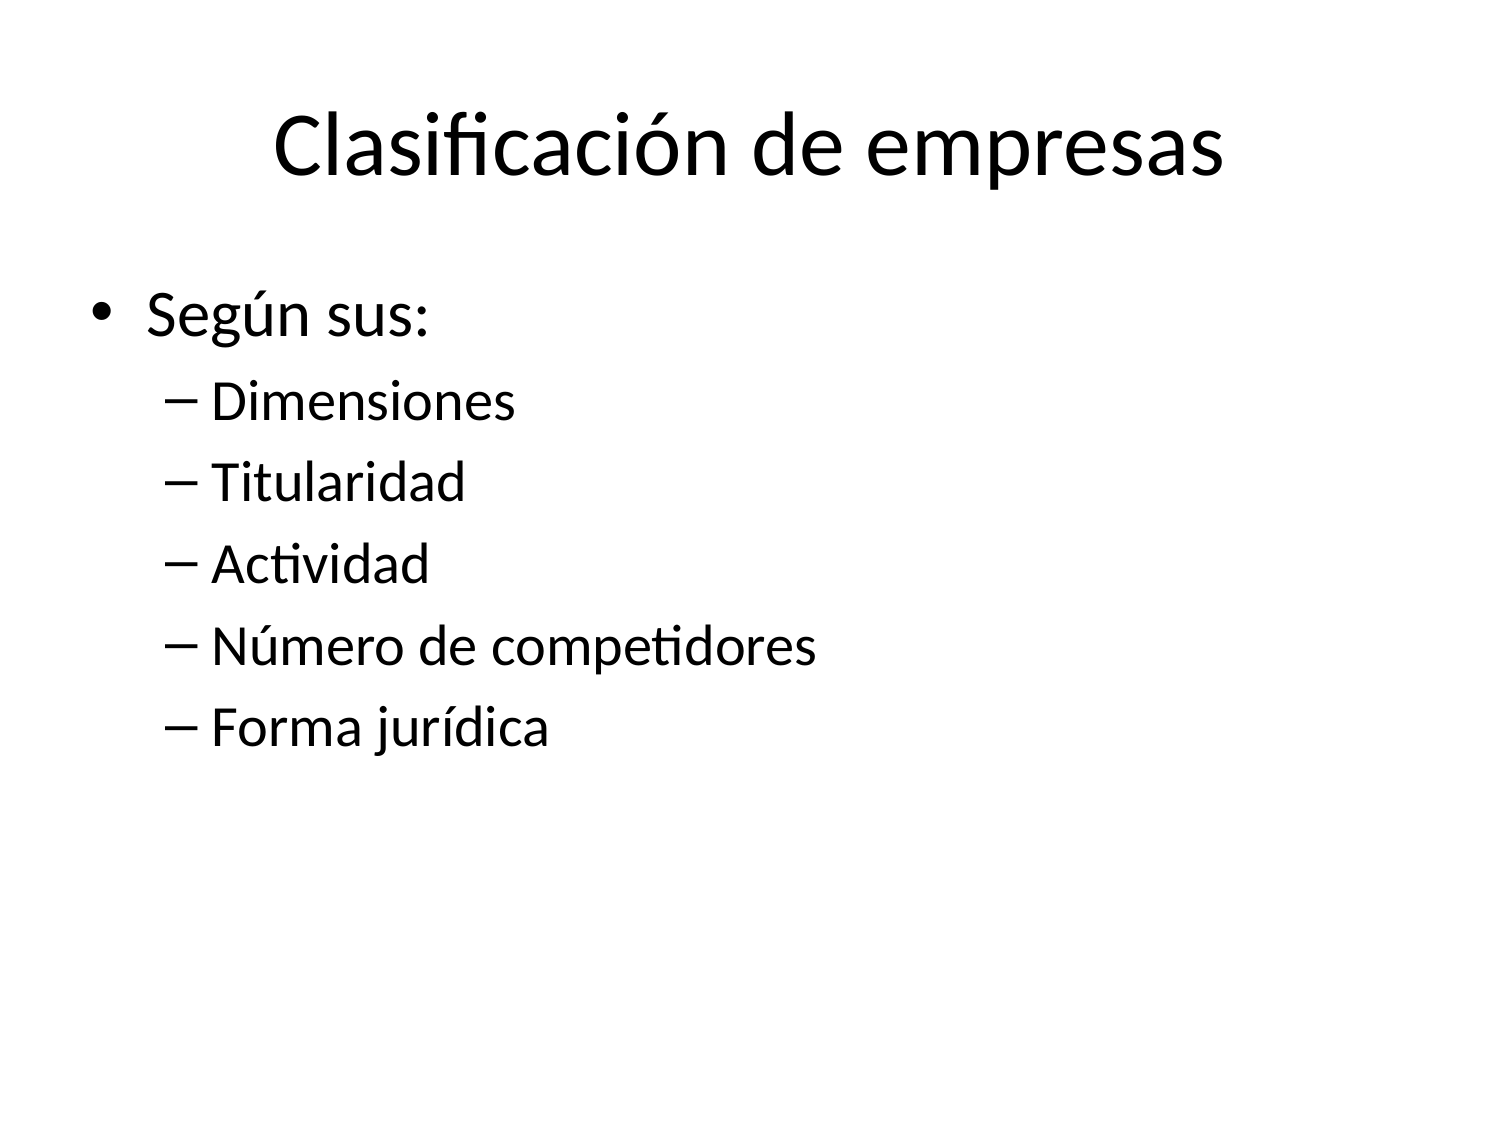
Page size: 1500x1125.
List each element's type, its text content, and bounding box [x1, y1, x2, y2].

list Según sus: Dimensiones Titularidad Actividad Número de competidores Forma jurídica [75, 262, 1425, 1005]
title Clasificación de empresas [75, 45, 1425, 233]
